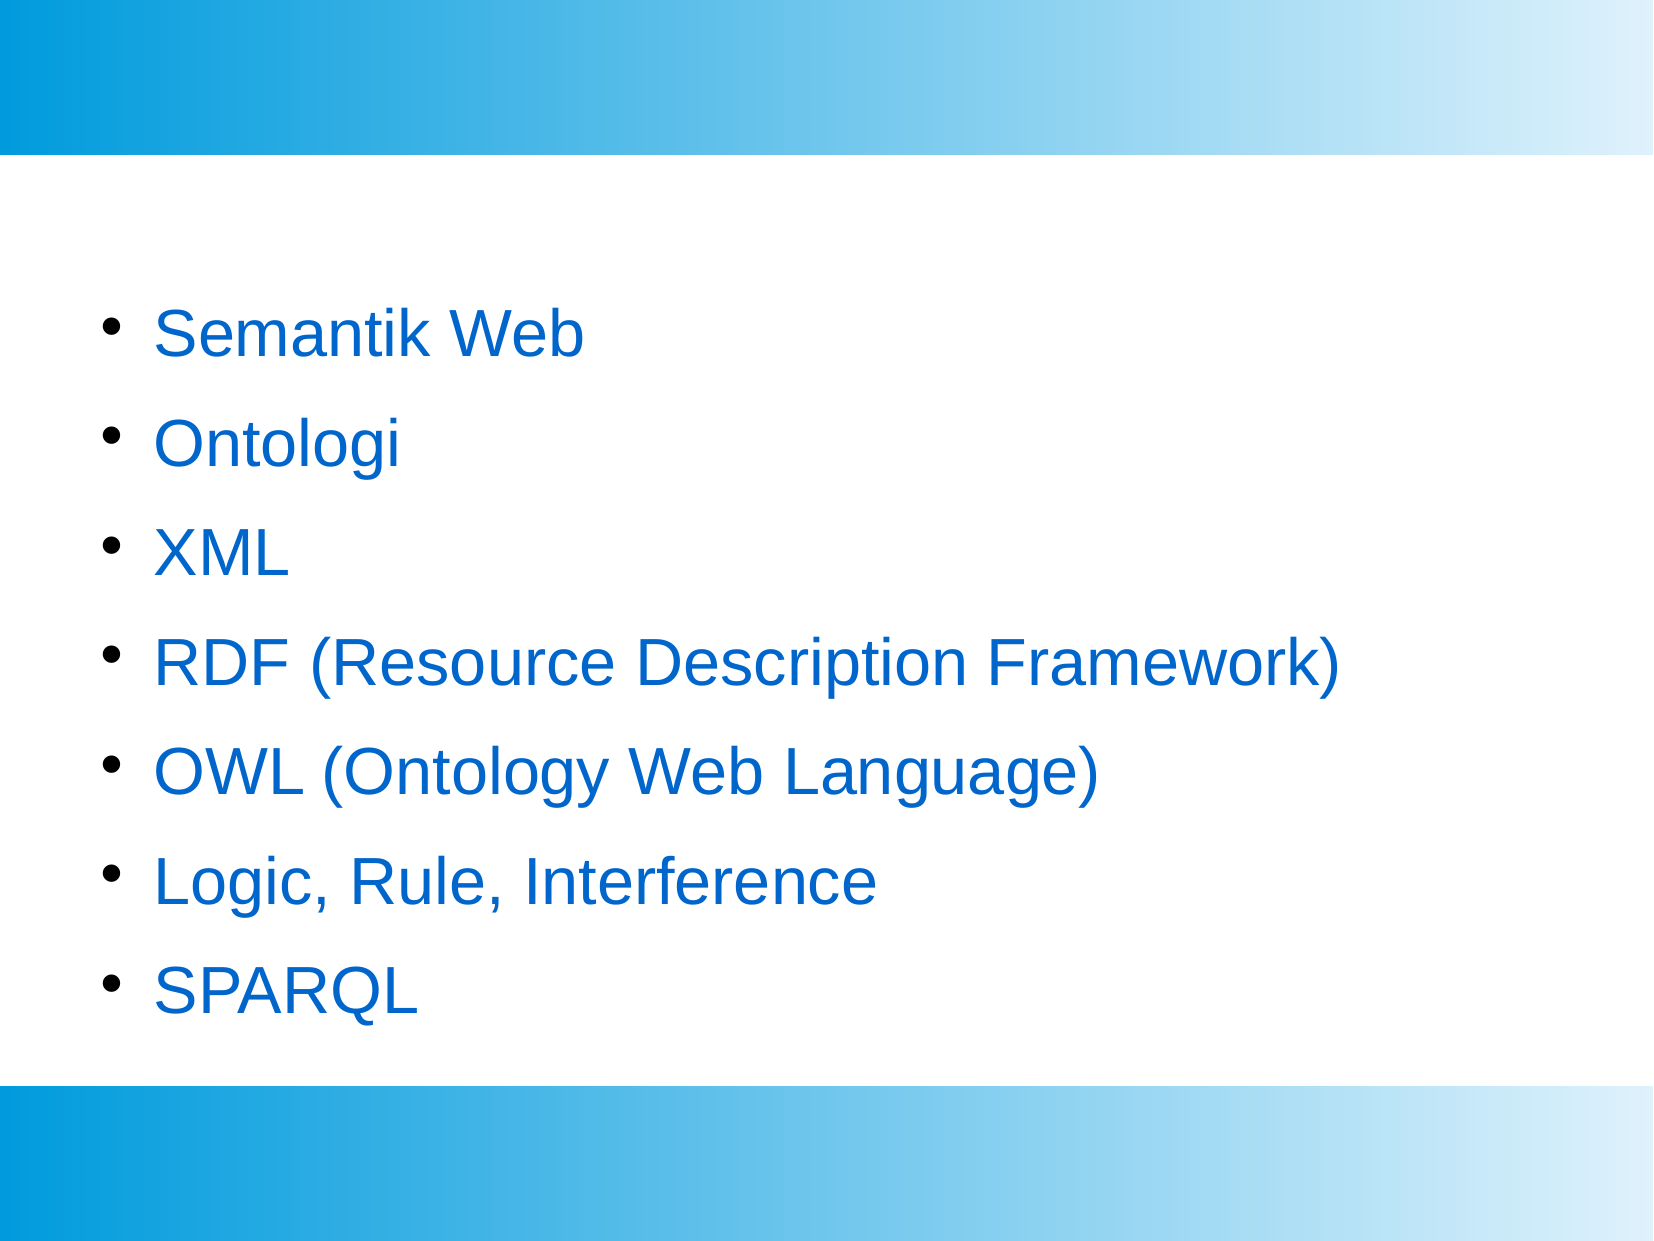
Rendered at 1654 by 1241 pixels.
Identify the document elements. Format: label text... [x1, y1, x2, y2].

text_box [82, 49, 1571, 154]
text_box Semantik Web Ontologi XML RDF (Resource Description Framework) OWL (Ontology Web Language) Logic, Rule, Interference SPARQL [82, 290, 1571, 1010]
